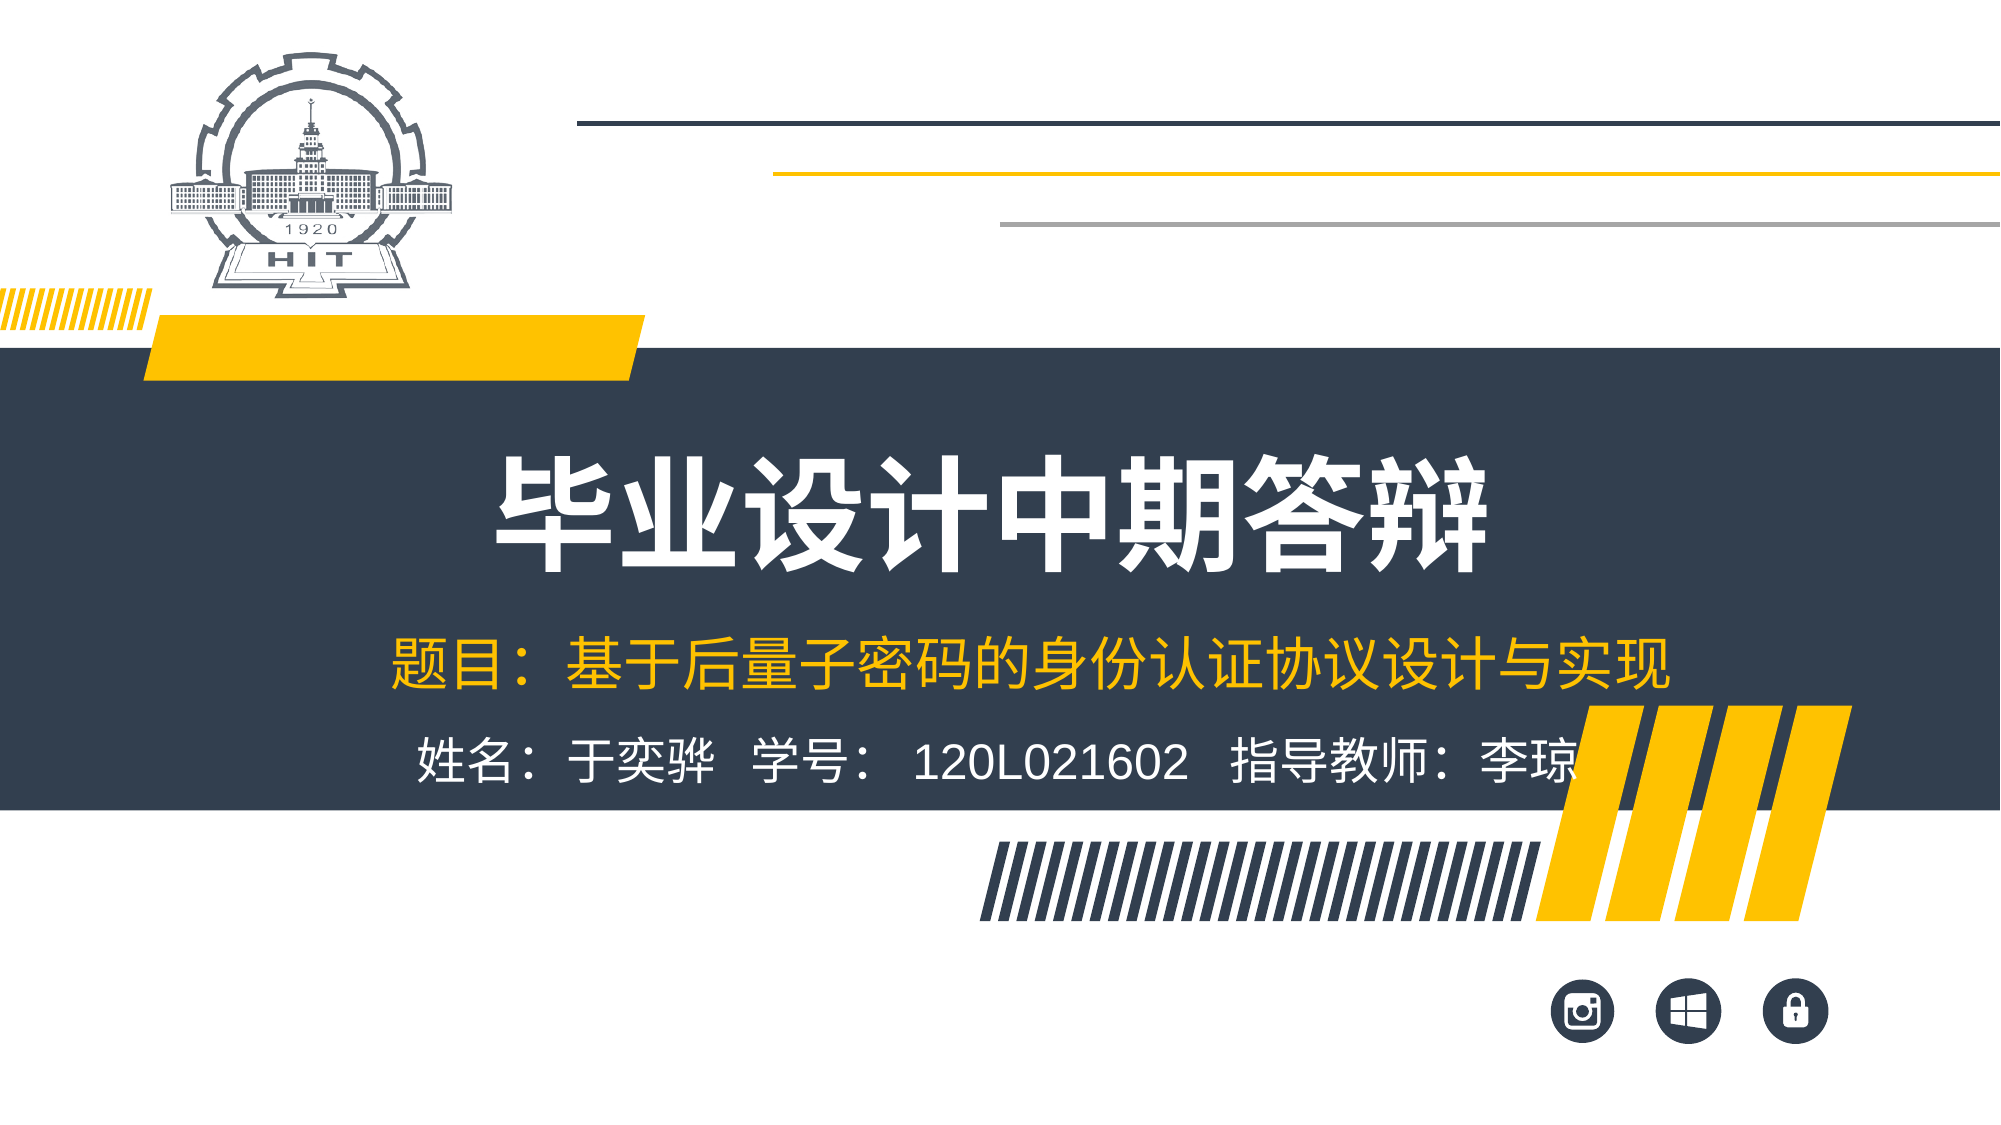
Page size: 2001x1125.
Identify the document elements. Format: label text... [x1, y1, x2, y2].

text_box [1362, 840, 1396, 923]
text_box [1015, 840, 1049, 923]
text_box 毕业设计中期答辩 [131, 398, 1853, 594]
text_box [1436, 840, 1470, 923]
text_box [1509, 840, 1543, 923]
text_box [1417, 840, 1451, 923]
text_box [1762, 978, 1829, 1044]
text_box [1454, 840, 1488, 923]
text_box [1381, 840, 1415, 923]
text_box [1673, 704, 1785, 923]
text_box [1252, 840, 1286, 923]
text_box [1106, 840, 1140, 923]
text_box [1742, 704, 1854, 923]
text_box [978, 840, 1012, 923]
text_box [1124, 840, 1158, 923]
text_box [0, 347, 2000, 812]
text_box [1603, 704, 1715, 923]
text_box [1472, 840, 1506, 923]
text_box [1326, 840, 1360, 923]
text_box [1161, 840, 1195, 923]
text_box [1198, 840, 1232, 923]
picture [144, 37, 481, 316]
text_box [1655, 978, 1722, 1044]
text_box [1143, 840, 1177, 923]
text_box [1234, 840, 1268, 923]
text_box [1271, 840, 1305, 923]
text_box [1179, 840, 1213, 923]
text_box [142, 314, 647, 382]
text_box [1051, 840, 1085, 923]
text_box [1069, 840, 1103, 923]
text_box [1307, 840, 1341, 923]
text_box [1550, 979, 1615, 1043]
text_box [0, 288, 153, 331]
text_box [996, 840, 1030, 923]
text_box 姓名：于奕骅 学号：120L021602 指导教师：李琼 [401, 722, 1625, 797]
text_box [1490, 840, 1524, 923]
text_box [1216, 840, 1250, 923]
text_box [1289, 840, 1323, 923]
text_box [1033, 840, 1067, 923]
text_box [1534, 797, 1623, 923]
text_box 题目：基于后量子密码的身份认证协议设计与实现 [372, 605, 1691, 705]
text_box [1399, 840, 1433, 923]
text_box [1088, 840, 1122, 923]
text_box [1344, 840, 1378, 923]
text_box [1584, 705, 1646, 787]
